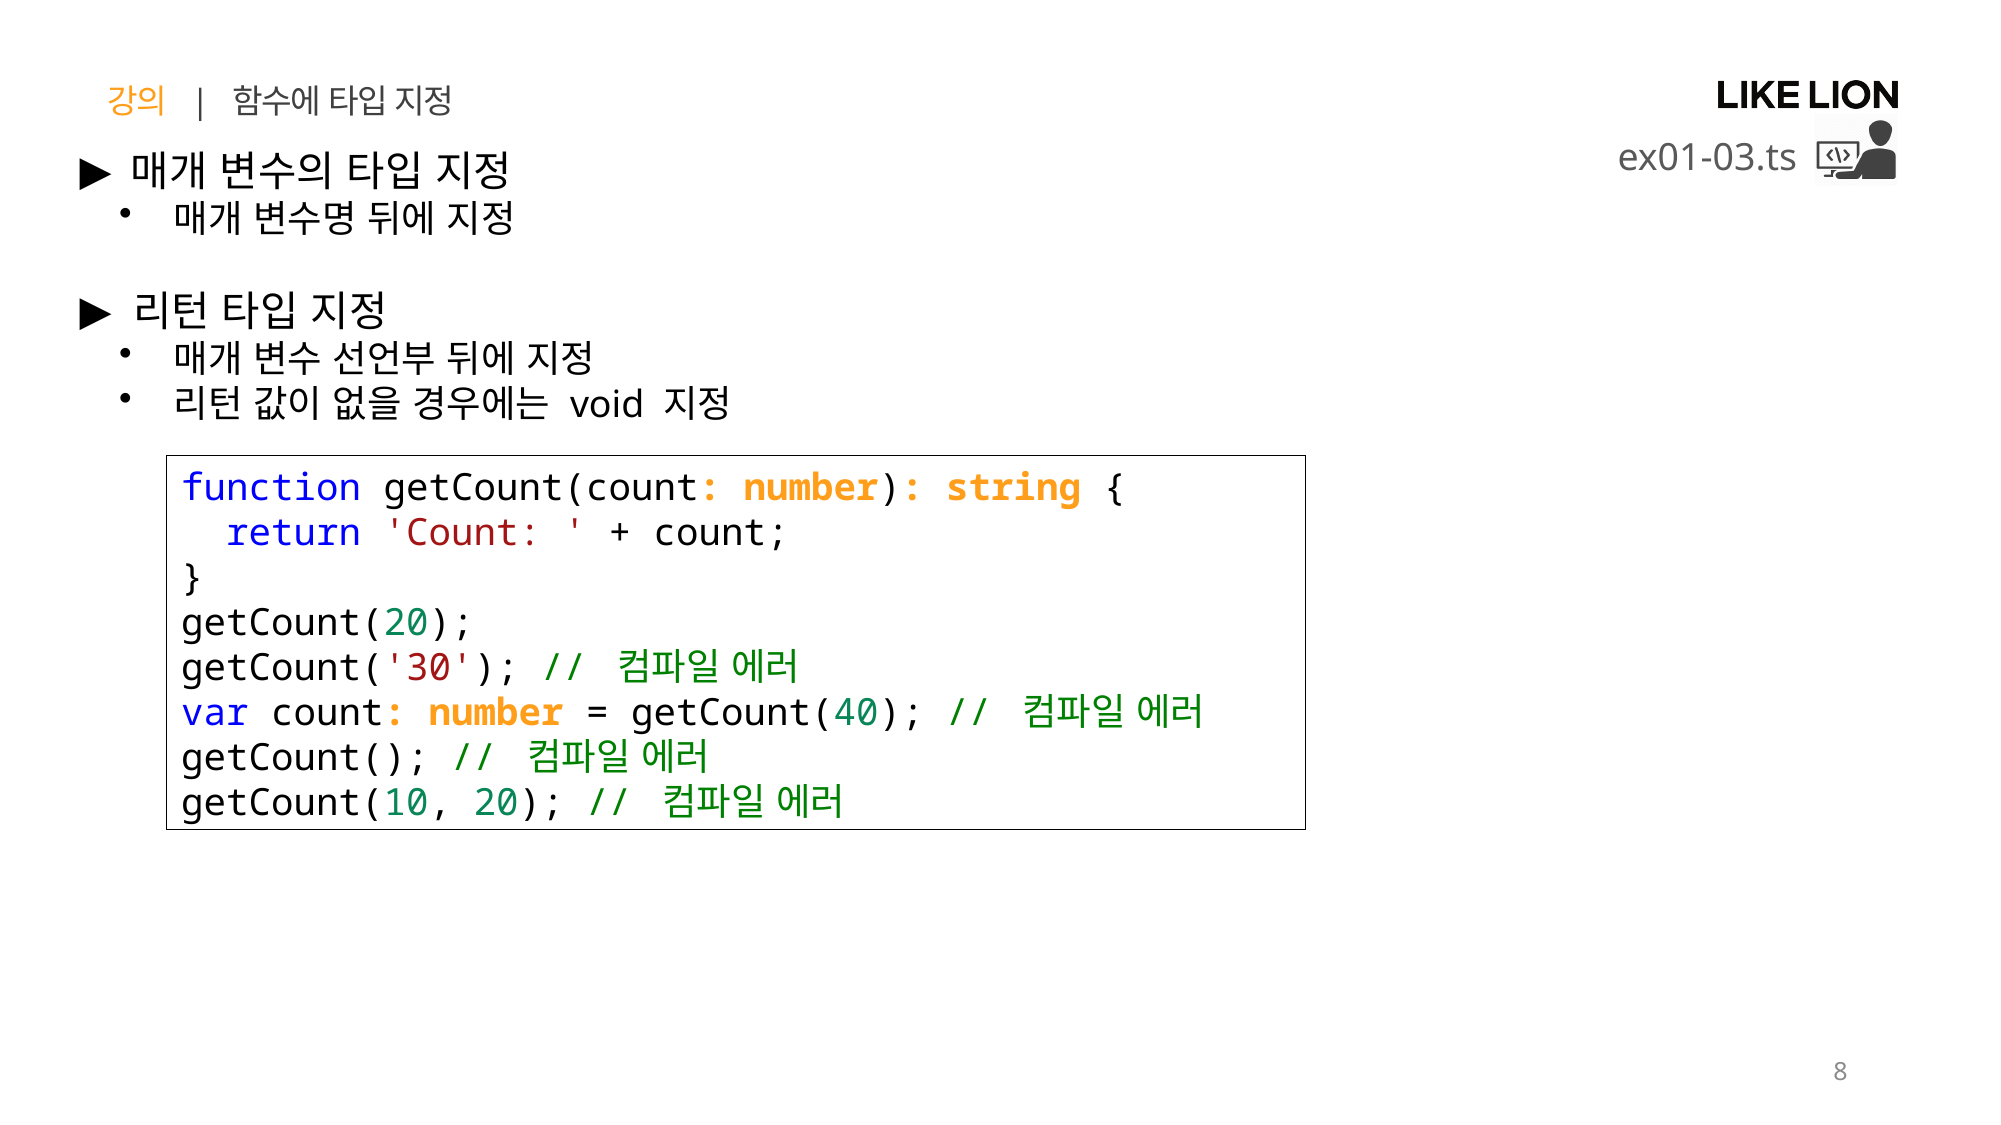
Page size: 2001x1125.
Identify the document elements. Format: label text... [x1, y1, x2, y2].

slide_number 8 [1412, 1042, 1863, 1103]
text_box function getCount(count: number): string { return 'Count: ' + count; } getCount(20); getCount('30'); // 컴파일 에러 var count: number = getCount(40); // 컴파일 에러 getCount(); // 컴파일 에러 getCount(10, 20); // 컴파일 에러 [166, 455, 1306, 830]
text_box 강의 | 함수에 타입 지정 [92, 72, 866, 128]
picture [1718, 80, 1898, 109]
picture [1814, 113, 1898, 186]
text_box ex01-03.ts [1424, 125, 1812, 186]
text_box 매개 변수의 타입 지정 매개 변수명 뒤에 지정 리턴 타입 지정 매개 변수 선언부 뒤에 지정 리턴 값이 없을 경우에는 void 지정 [64, 137, 1436, 477]
